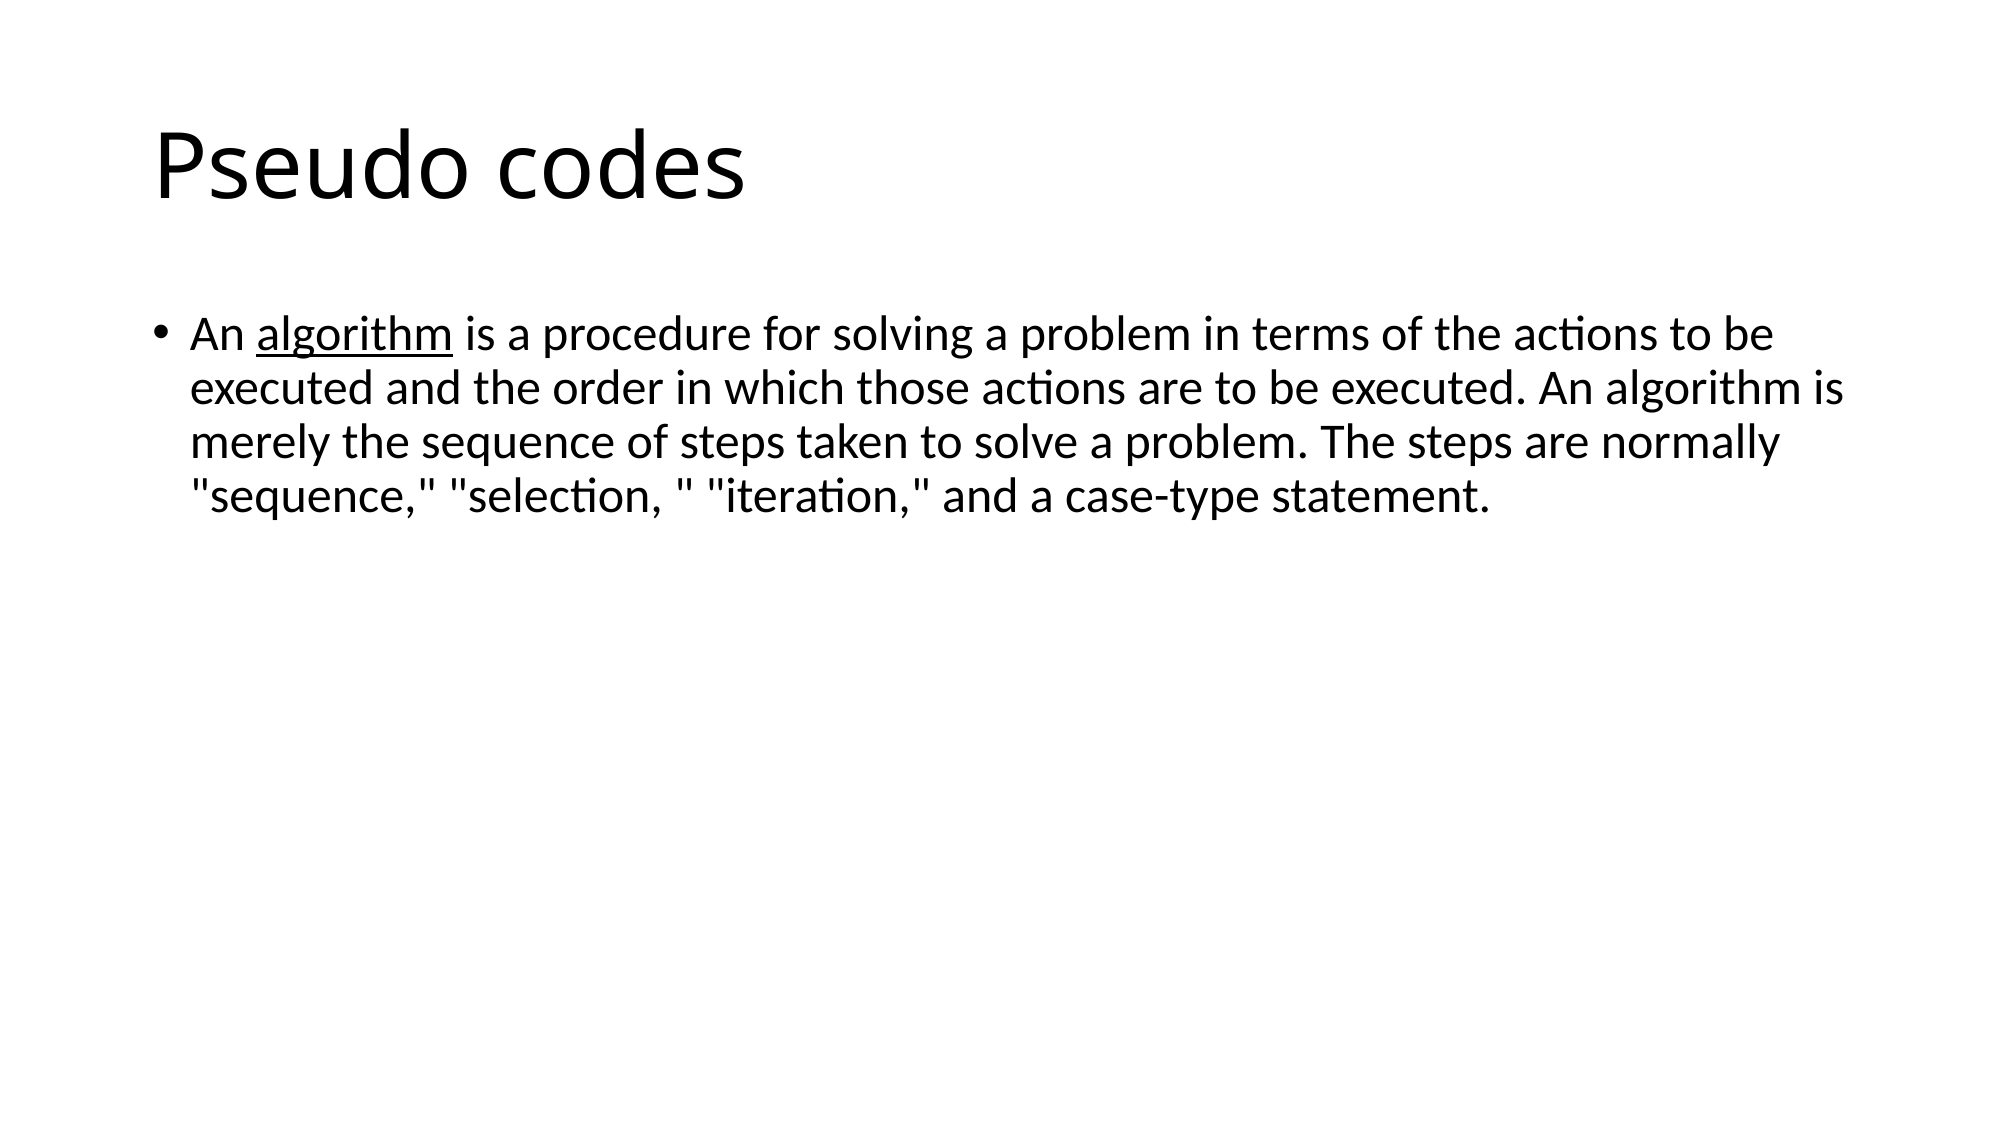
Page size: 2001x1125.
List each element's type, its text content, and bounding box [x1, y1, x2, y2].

title Pseudo codes [137, 59, 1863, 278]
list An algorithm is a procedure for solving a problem in terms of the actions to be executed and the order in which those actions are to be executed. An algorithm is merely the sequence of steps taken to solve a problem. The steps are normally "sequence," "selection, " "iteration," and a case-type statement. [137, 299, 1863, 1014]
